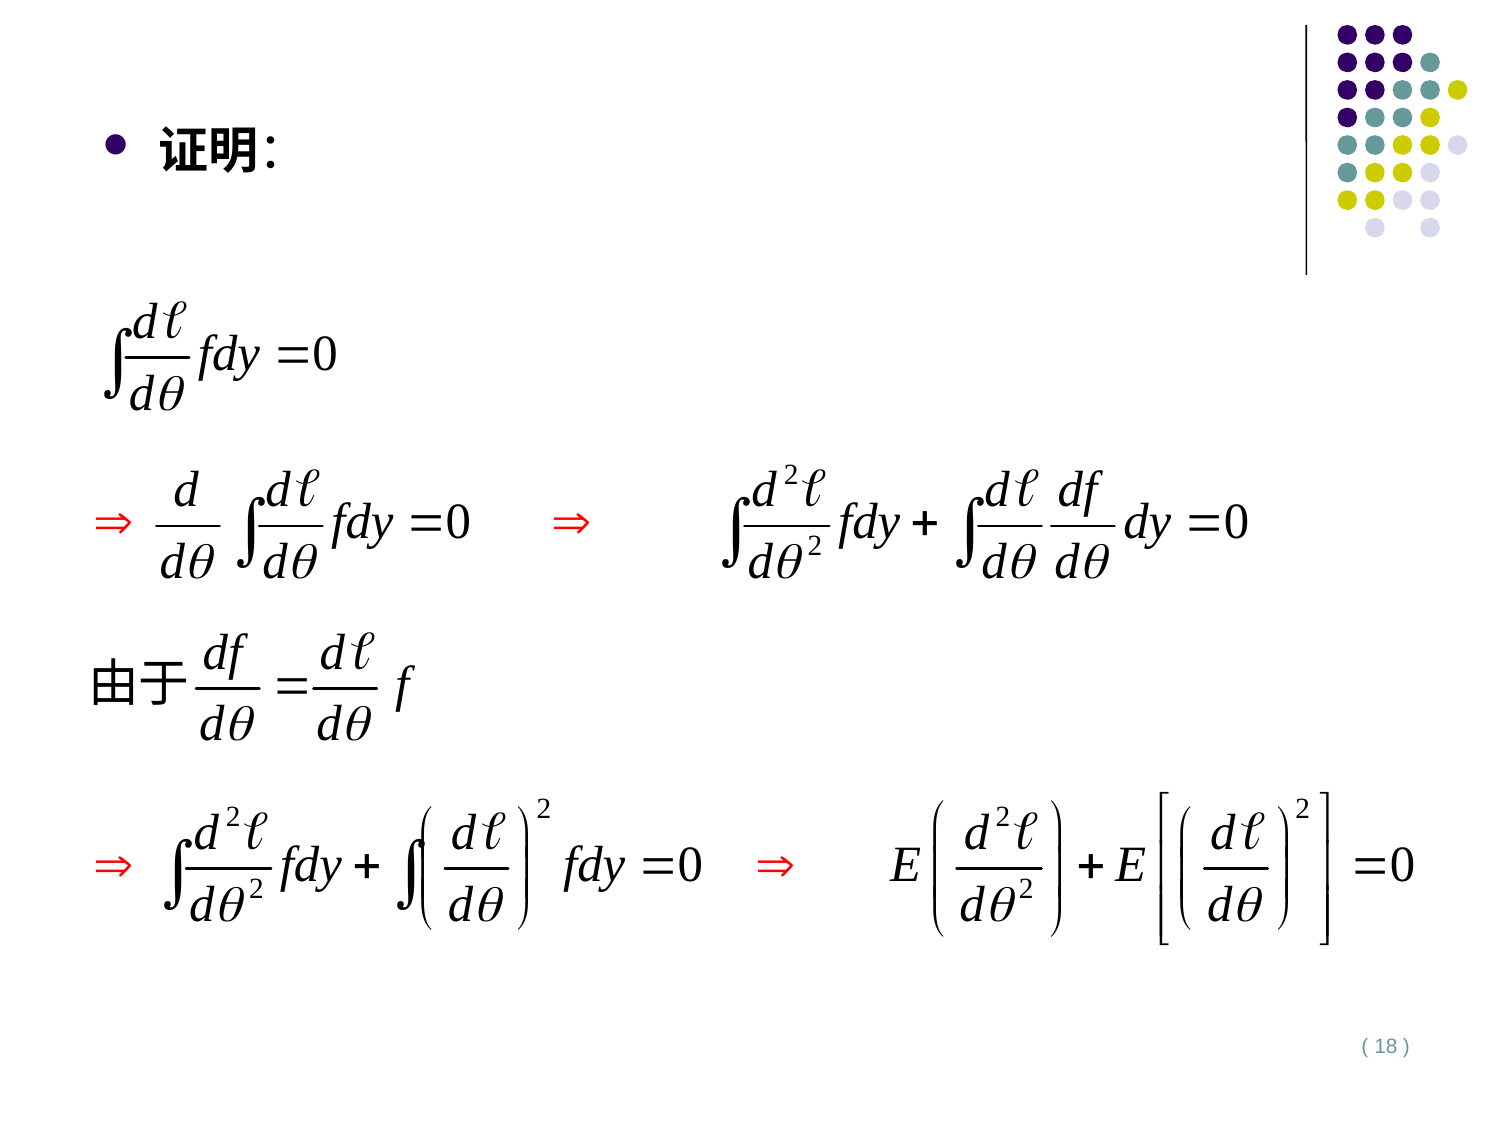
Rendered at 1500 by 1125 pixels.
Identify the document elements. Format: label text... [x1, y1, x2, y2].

list 证明： [87, 87, 1438, 800]
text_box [87, 287, 1426, 957]
slide_number ( 18 ) [1074, 1025, 1425, 1100]
